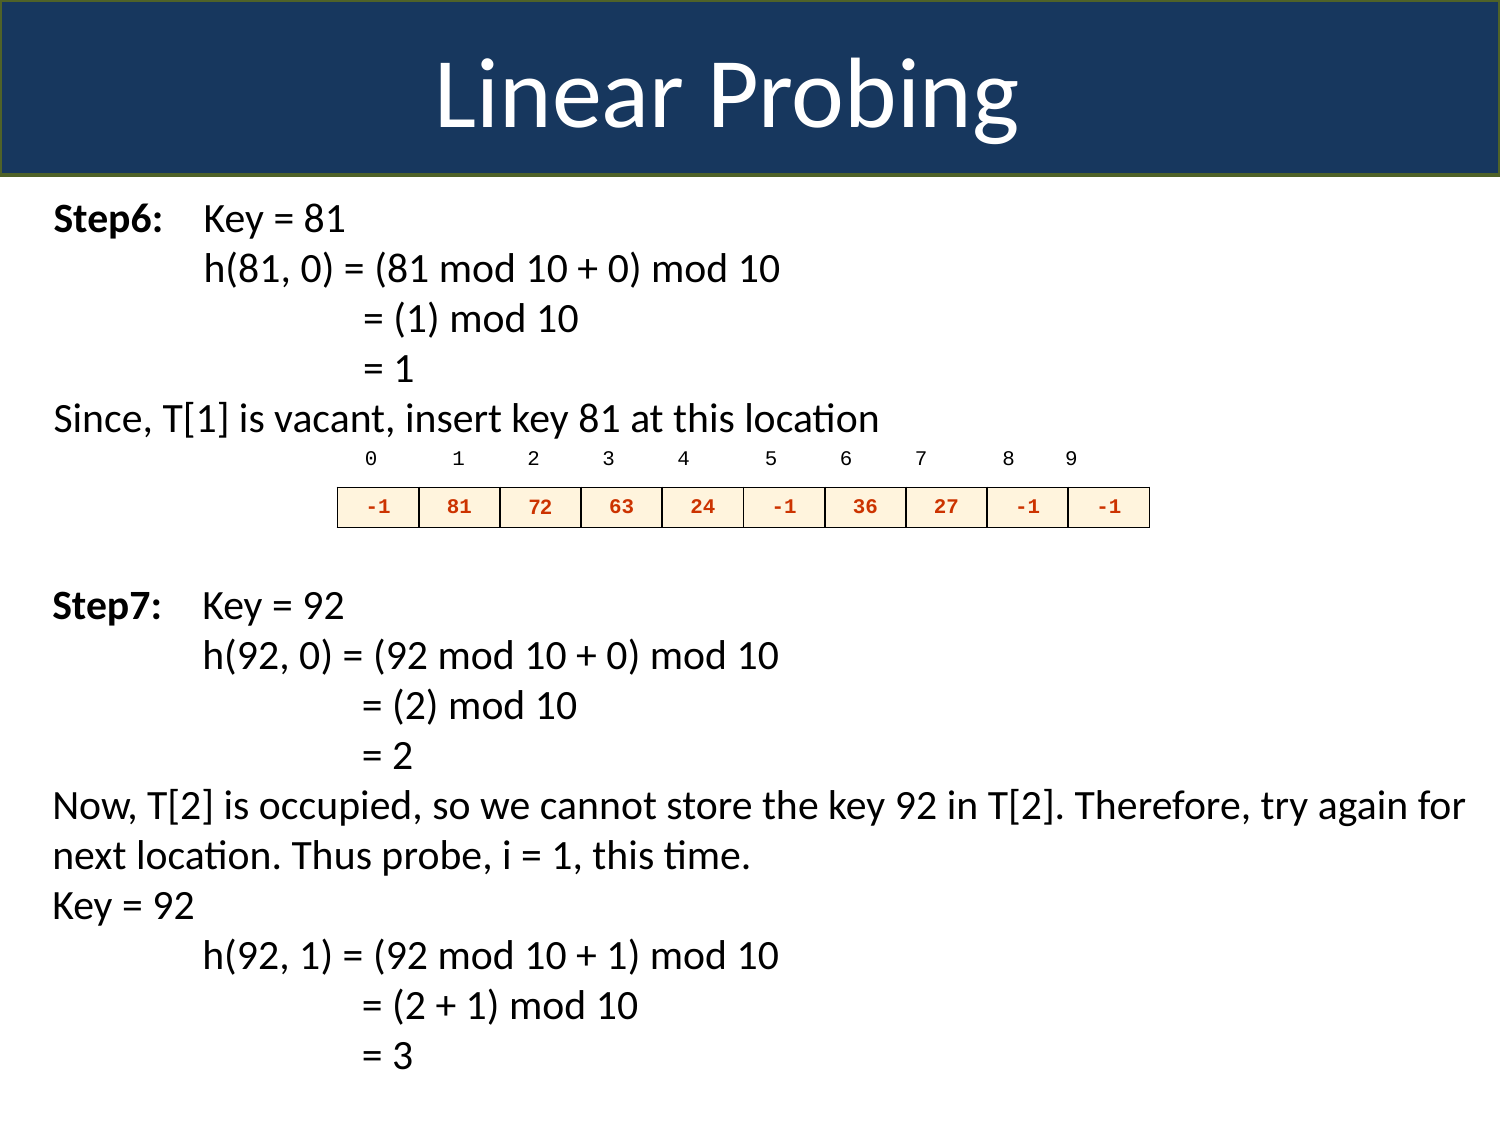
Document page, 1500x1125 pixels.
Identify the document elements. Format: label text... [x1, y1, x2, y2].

table_header 36 [826, 488, 905, 527]
text_box Step7: Key = 92 h(92, 0) = (92 mod 10 + 0) mod 10 = (2) mod 10 = 2 Now, T[2] is occupied, so we cannot store the key 92 in T[2]. Therefore, try again for next location. Thus probe, i = 1, this time. Key = 92 h(92, 1) = (92 mod 10 + 1) mod 10 = (2 + 1) mod 10 = 3 [37, 570, 1488, 1085]
text_box 0 1 2 3 4 5 6 7 8 9 [349, 437, 1163, 478]
table_header 63 [582, 488, 661, 527]
text_box Linear Probing [0, 0, 1500, 177]
text_box Step6: Key = 81 h(81, 0) = (81 mod 10 + 0) mod 10 = (1) mod 10 = 1 Since, T[1] is vacant, insert key 81 at this location [38, 183, 896, 449]
table_header 24 [663, 488, 743, 527]
table_header -1 [988, 488, 1067, 527]
table_header 81 [420, 488, 499, 527]
table_header -1 [1069, 488, 1149, 527]
table_header 72 [501, 488, 580, 527]
table_header -1 [338, 488, 418, 527]
table_header -1 [744, 488, 824, 527]
table_header 27 [907, 488, 986, 527]
